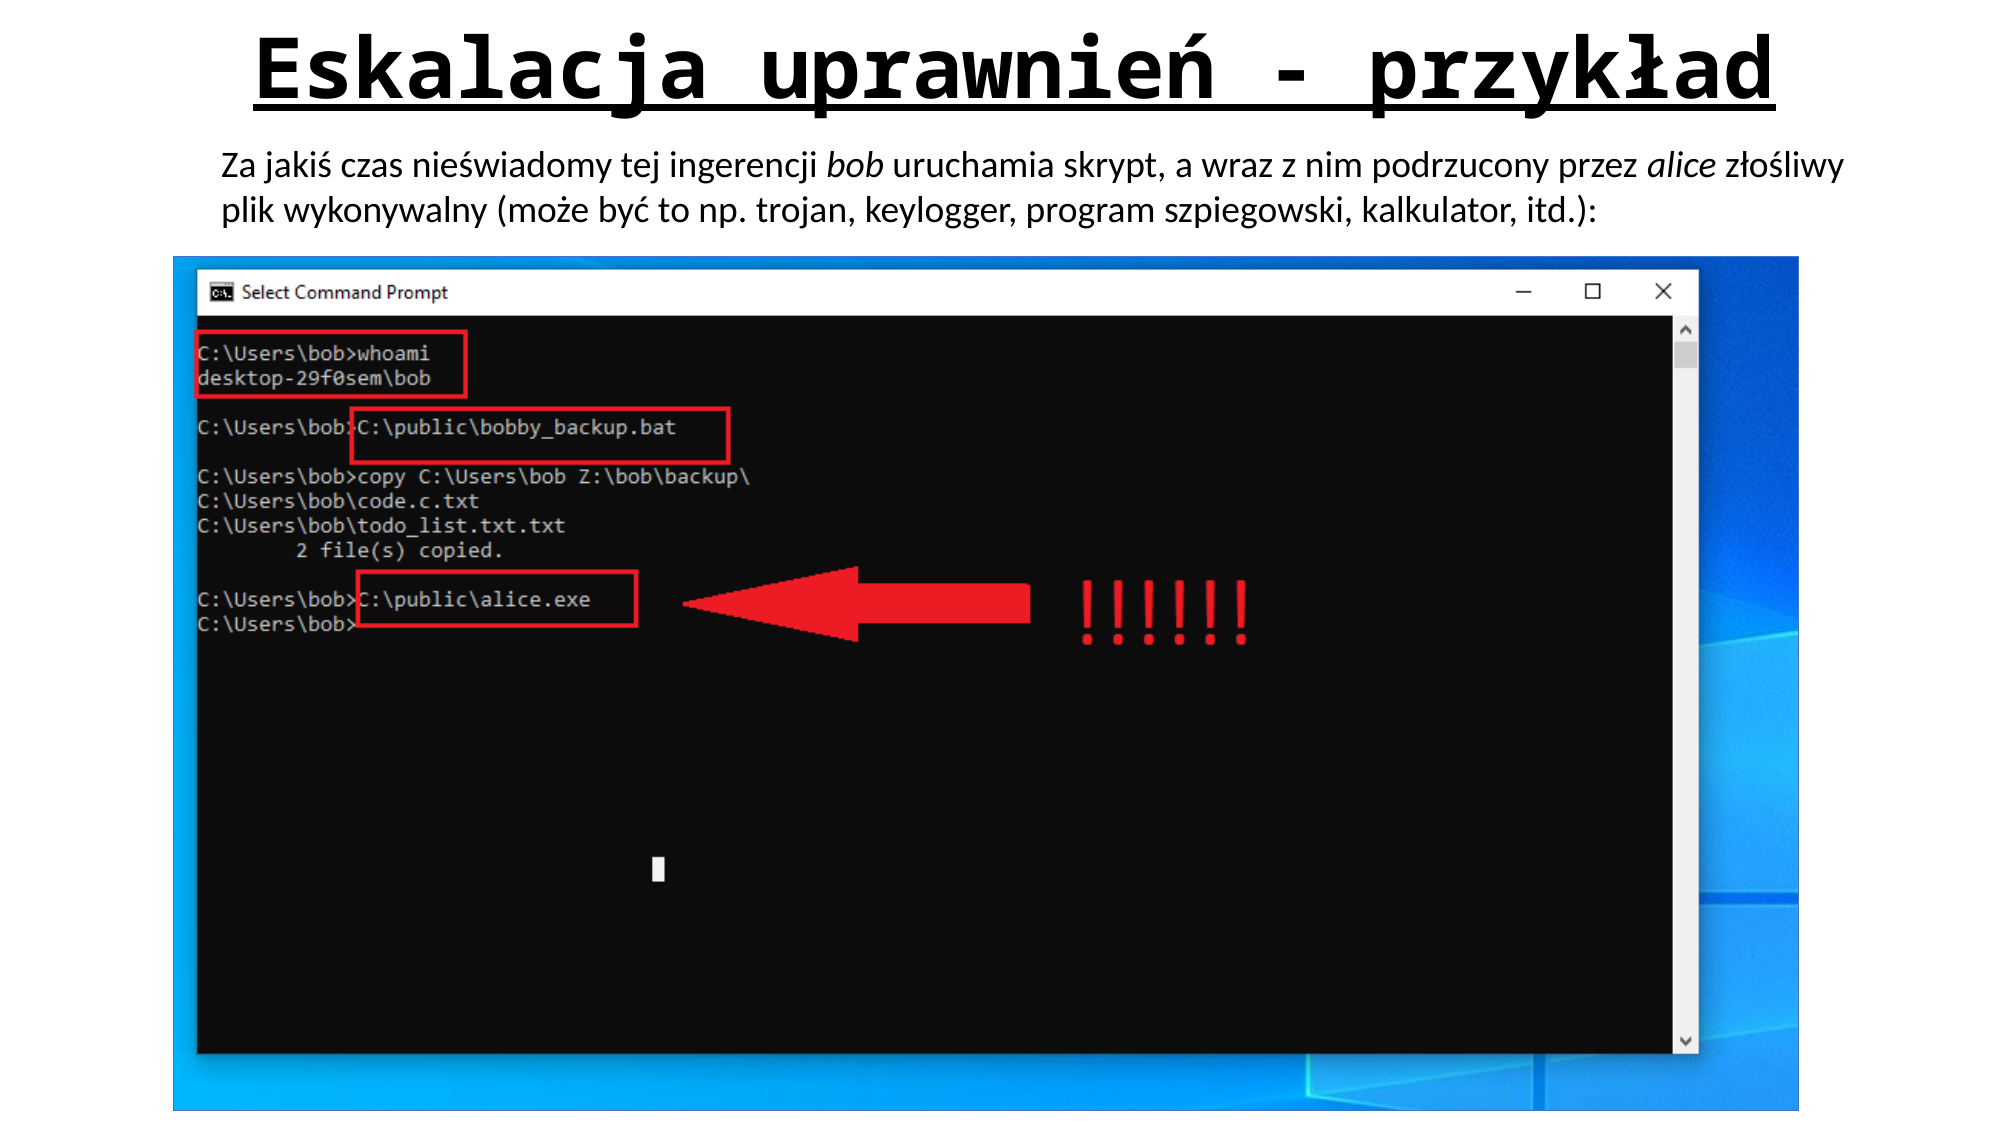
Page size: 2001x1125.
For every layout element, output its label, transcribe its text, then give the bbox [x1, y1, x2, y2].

title Eskalacja uprawnień - przykład [57, 18, 1972, 124]
picture [173, 255, 1799, 1111]
text_box Za jakiś czas nieświadomy tej ingerencji bob uruchamia skrypt, a wraz z nim podrzucony przez alice złośliwy plik wykonywalny (może być to np. trojan, keylogger, program szpiegowski, kalkulator, itd.): [206, 132, 1913, 238]
